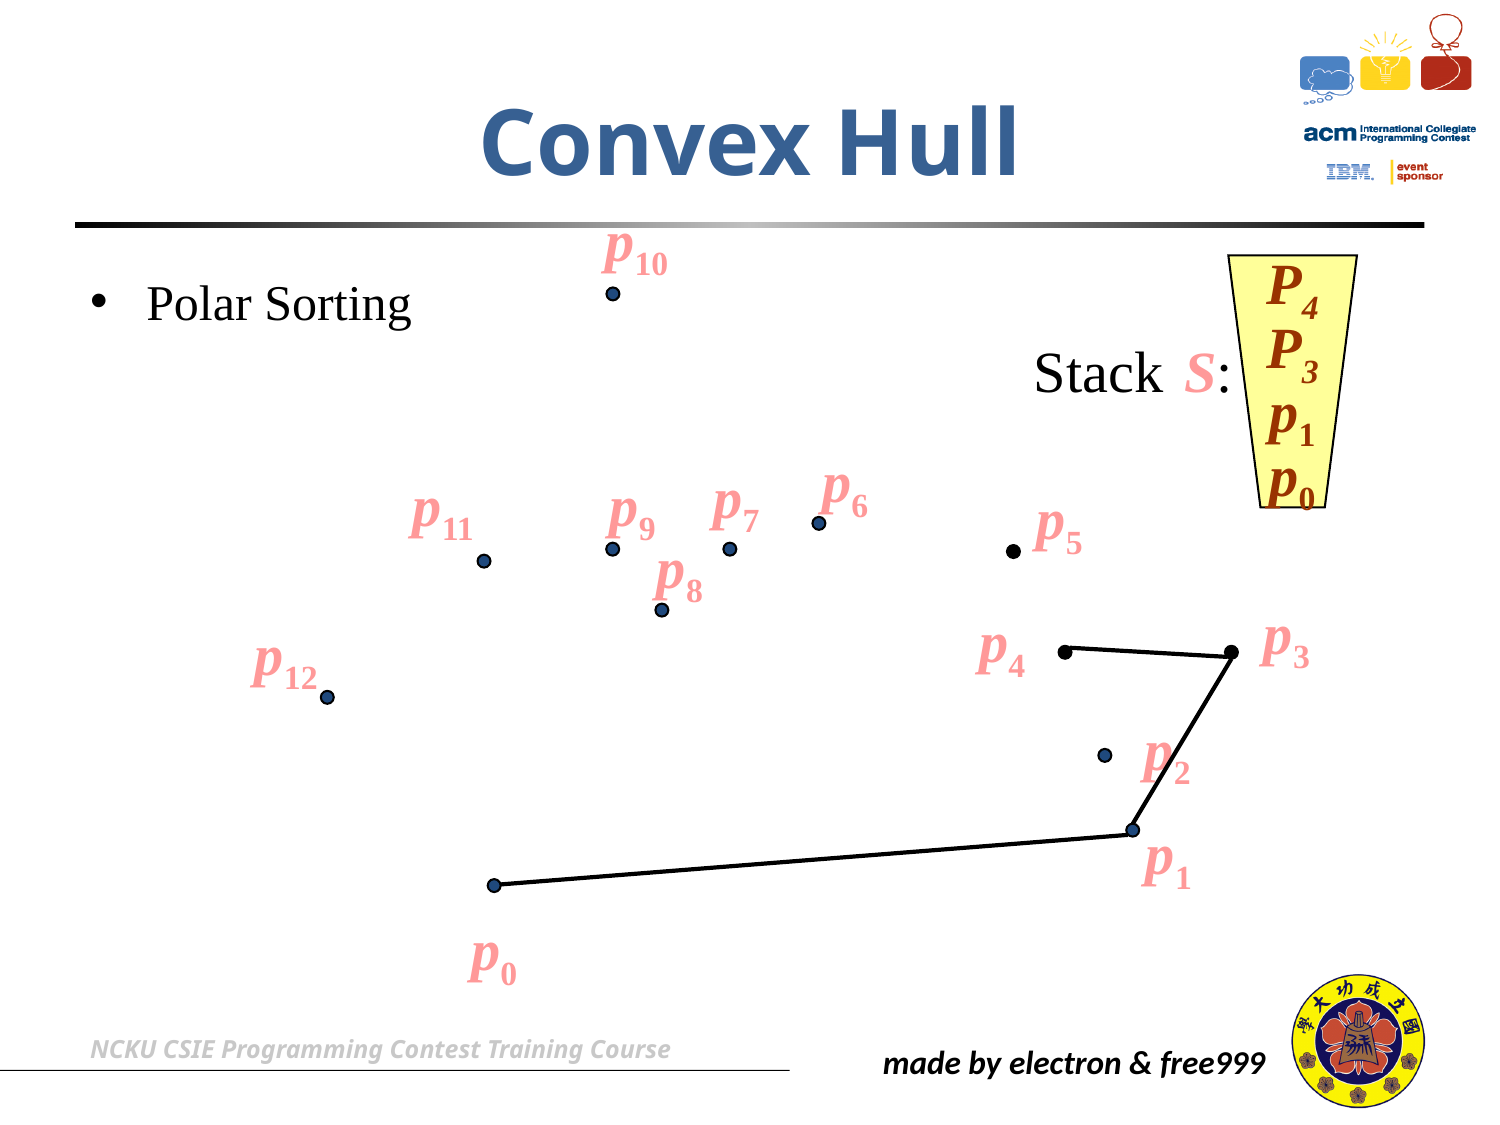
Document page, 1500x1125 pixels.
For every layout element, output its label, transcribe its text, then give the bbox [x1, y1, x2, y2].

text_box p5 [1036, 481, 1083, 561]
text_box p0 [456, 904, 533, 1000]
text_box p1 [1131, 808, 1207, 904]
text_box [655, 607, 669, 617]
text_box [1058, 645, 1072, 659]
picture [1282, 970, 1431, 1114]
text_box p4 [964, 596, 1041, 692]
text_box [606, 543, 620, 556]
text_box p7 [713, 459, 760, 540]
text_box p9 [609, 467, 656, 548]
text_box p11 [412, 467, 474, 548]
text_box p6 [822, 444, 869, 524]
list Polar Sorting [75, 262, 1425, 1005]
text_box p8 [656, 529, 704, 610]
text_box p3 [1263, 596, 1311, 676]
text_box Stack S: [1018, 326, 1248, 411]
text_box [723, 542, 737, 556]
slide_number NCKU CSIE Programming Contest Training Course [75, 1018, 774, 1079]
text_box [1131, 835, 1138, 895]
text_box [1224, 645, 1238, 659]
text_box [1006, 545, 1020, 559]
text_box [606, 287, 620, 301]
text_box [491, 834, 1129, 886]
text_box P4 P3 p1 p0 [1228, 255, 1357, 508]
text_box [1099, 691, 1265, 792]
text_box [477, 554, 491, 568]
picture [1292, 12, 1480, 188]
text_box p7 [484, 827, 1131, 895]
text_box p12 [254, 616, 319, 697]
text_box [1143, 573, 1154, 732]
text_box [812, 516, 826, 530]
title Convex Hull [75, 45, 1425, 233]
text_box p10 [605, 202, 669, 283]
text_box [320, 690, 334, 704]
